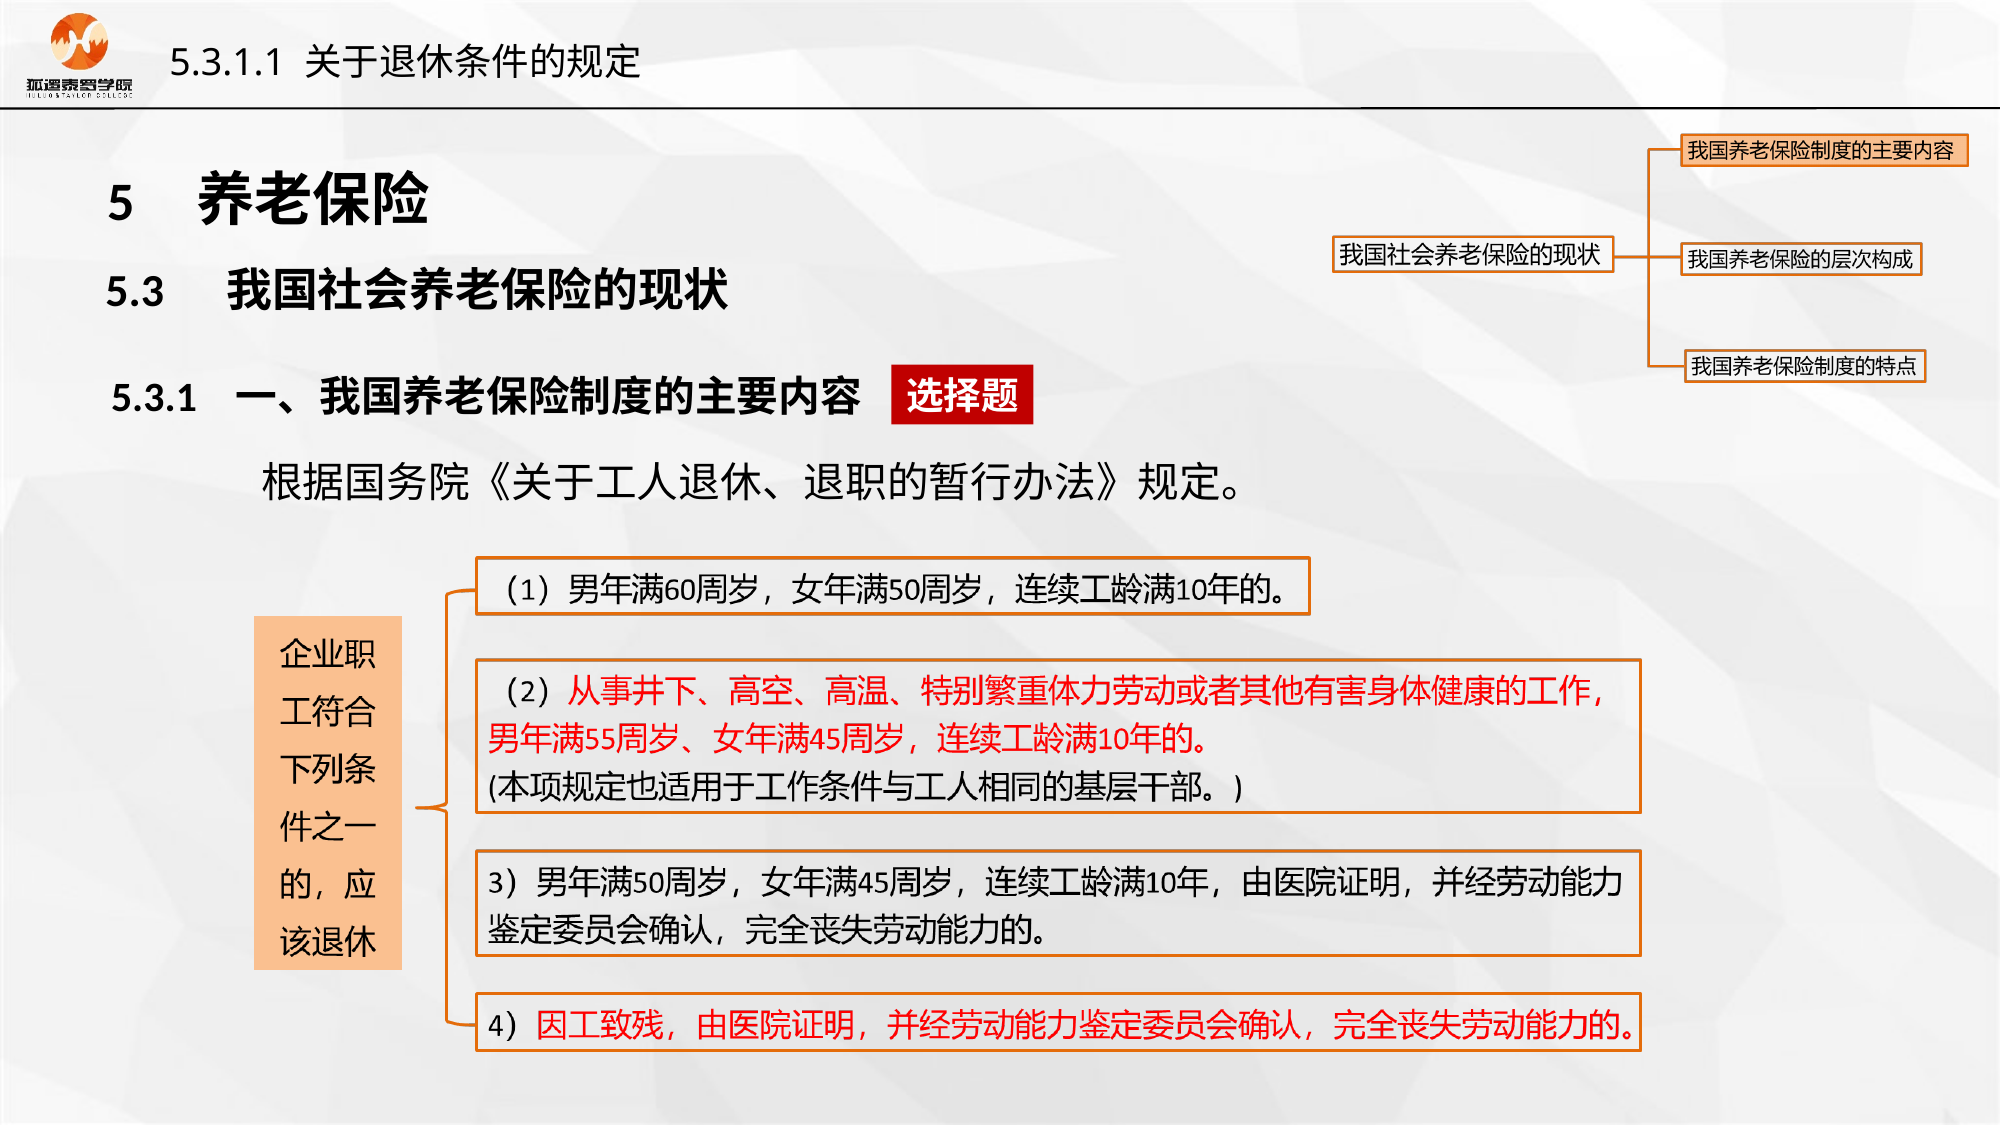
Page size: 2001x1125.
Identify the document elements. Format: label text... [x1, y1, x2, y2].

picture [4, 0, 154, 111]
text_box 根据国务院《关于工人退休、退职的暂行办法》规定。 [246, 448, 1279, 513]
picture [253, 556, 1671, 1063]
picture [1325, 131, 1969, 390]
text_box 5.3.1.1 关于退休条件的规定 [154, 30, 657, 91]
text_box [17, 154, 1035, 428]
